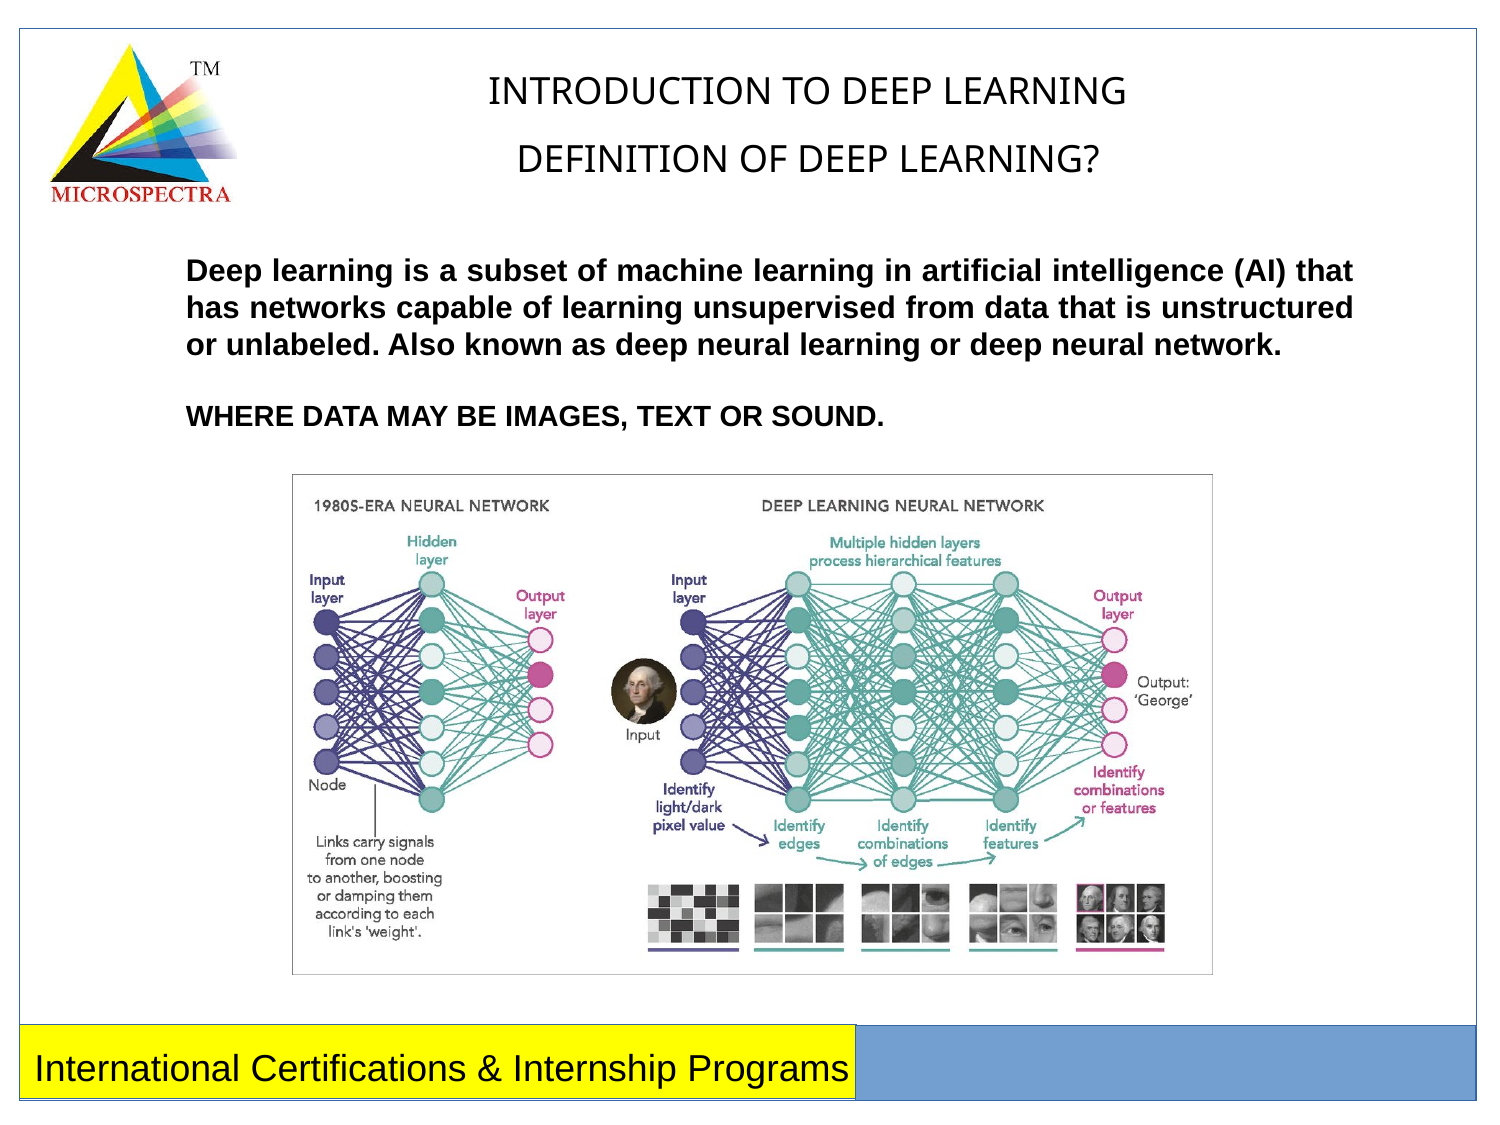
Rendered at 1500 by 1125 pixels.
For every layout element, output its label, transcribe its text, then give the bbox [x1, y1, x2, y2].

picture [291, 474, 1213, 975]
text_box Deep learning is a subset of machine learning in artificial intelligence (AI) that has networks capable of learning unsupervised from data that is unstructured or unlabeled. Also known as deep neural learning or deep neural network. WHERE DATA MAY BE IMAGES, TEXT OR SOUND. [171, 242, 1371, 427]
text_box [19, 28, 1477, 1101]
picture [48, 43, 237, 210]
